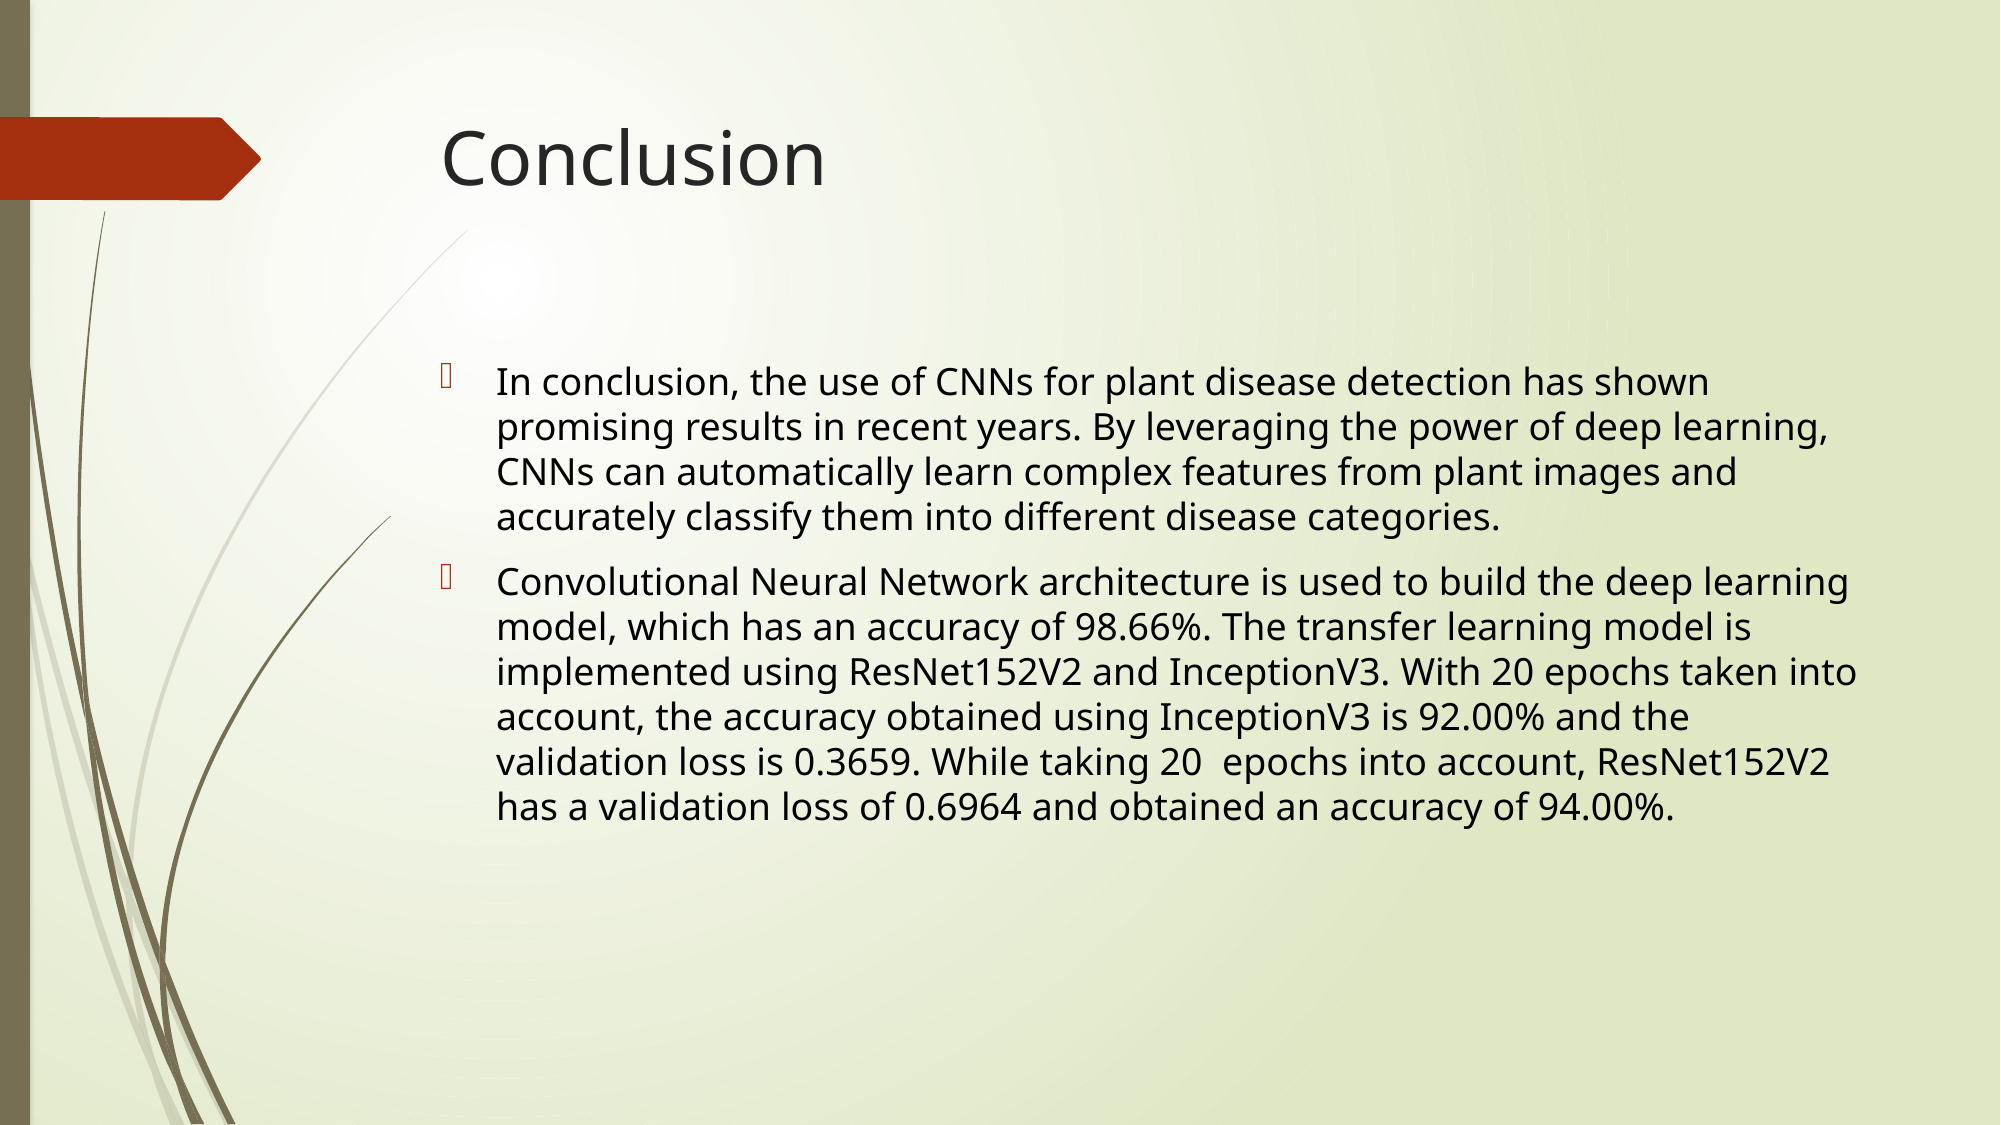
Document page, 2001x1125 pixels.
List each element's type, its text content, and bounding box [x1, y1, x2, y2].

list In conclusion, the use of CNNs for plant disease detection has shown promising results in recent years. By leveraging the power of deep learning, CNNs can automatically learn complex features from plant images and accurately classify them into different disease categories. Convolutional Neural Network architecture is used to build the deep learning model, which has an accuracy of 98.66%. The transfer learning model is implemented using ResNet152V2 and InceptionV3. With 20 epochs taken into account, the accuracy obtained using InceptionV3 is 92.00% and the validation loss is 0.3659. While taking 20 epochs into account, ResNet152V2 has a validation loss of 0.6964 and obtained an accuracy of 94.00%. [424, 350, 1888, 970]
title Conclusion [425, 102, 1888, 313]
